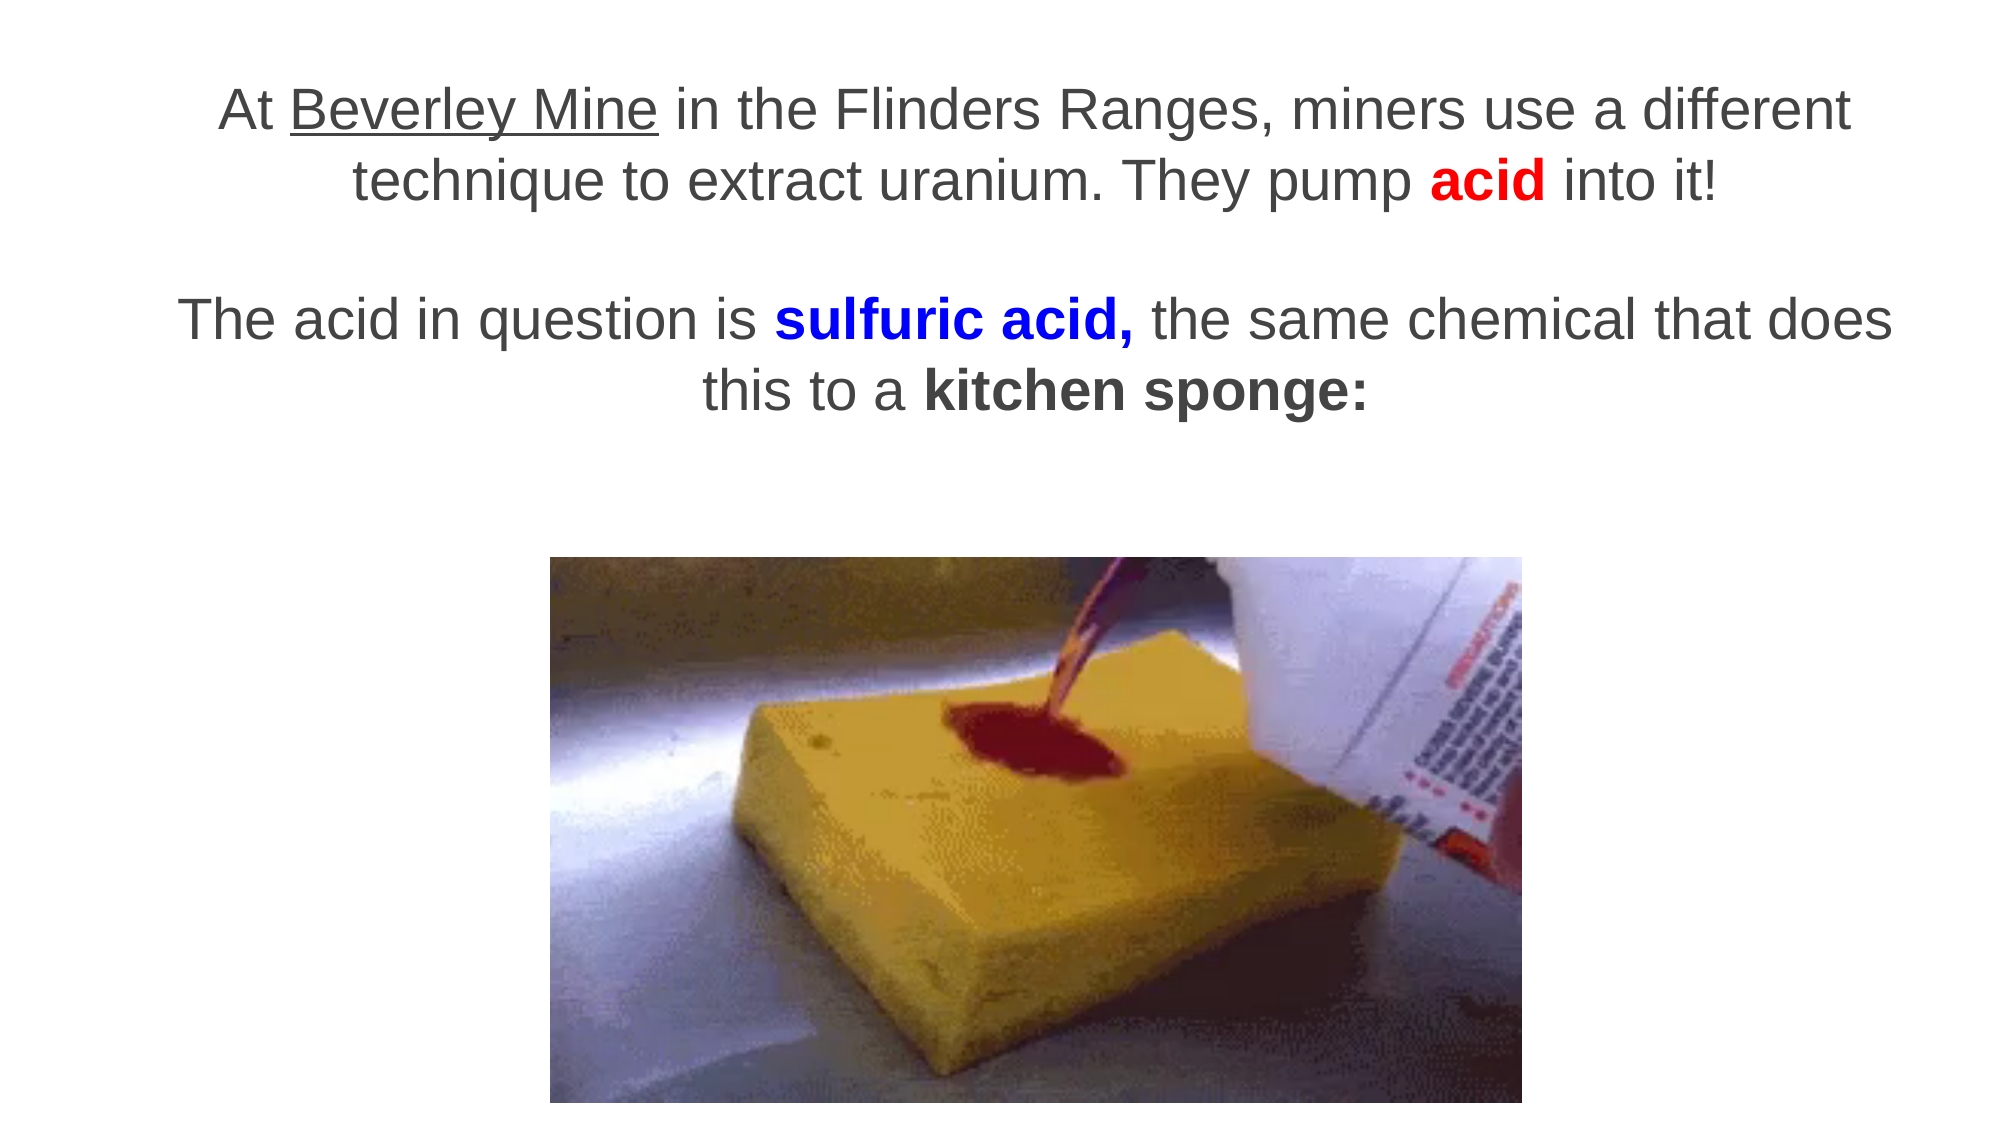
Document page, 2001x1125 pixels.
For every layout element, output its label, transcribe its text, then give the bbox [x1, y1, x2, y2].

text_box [549, 556, 1523, 1104]
text_box At Beverley Mine in the Flinders Ranges, miners use a different technique to extract uranium. They pump acid into it! The acid in question is sulfuric acid, the same chemical that does this to a kitchen sponge: [138, 64, 1934, 429]
